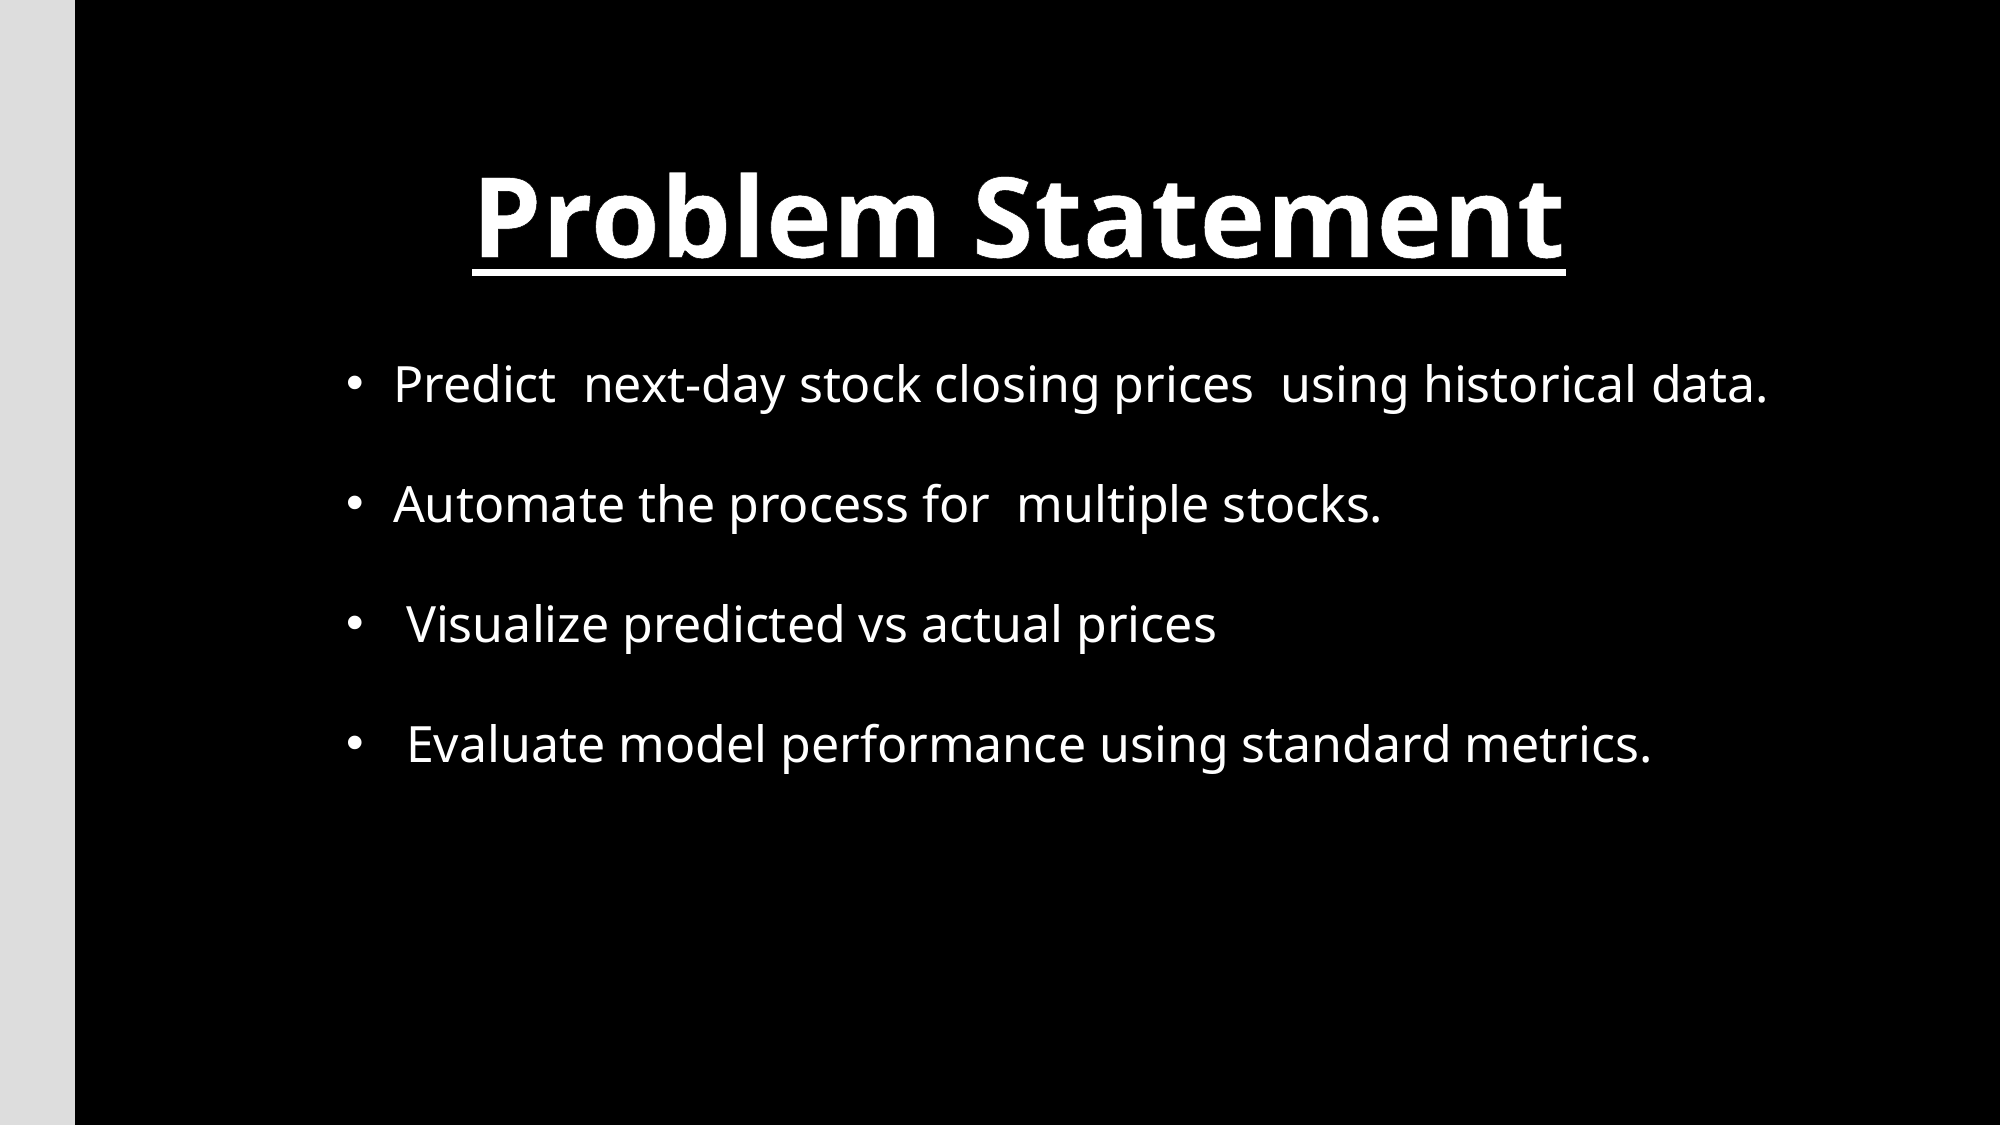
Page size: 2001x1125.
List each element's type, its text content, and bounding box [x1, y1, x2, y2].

text_box Predict next-day stock closing prices using historical data. Automate the process for multiple stocks. Visualize predicted vs actual prices Evaluate model performance using standard metrics. [331, 345, 1785, 886]
text_box Problem Statement [456, 137, 1582, 288]
